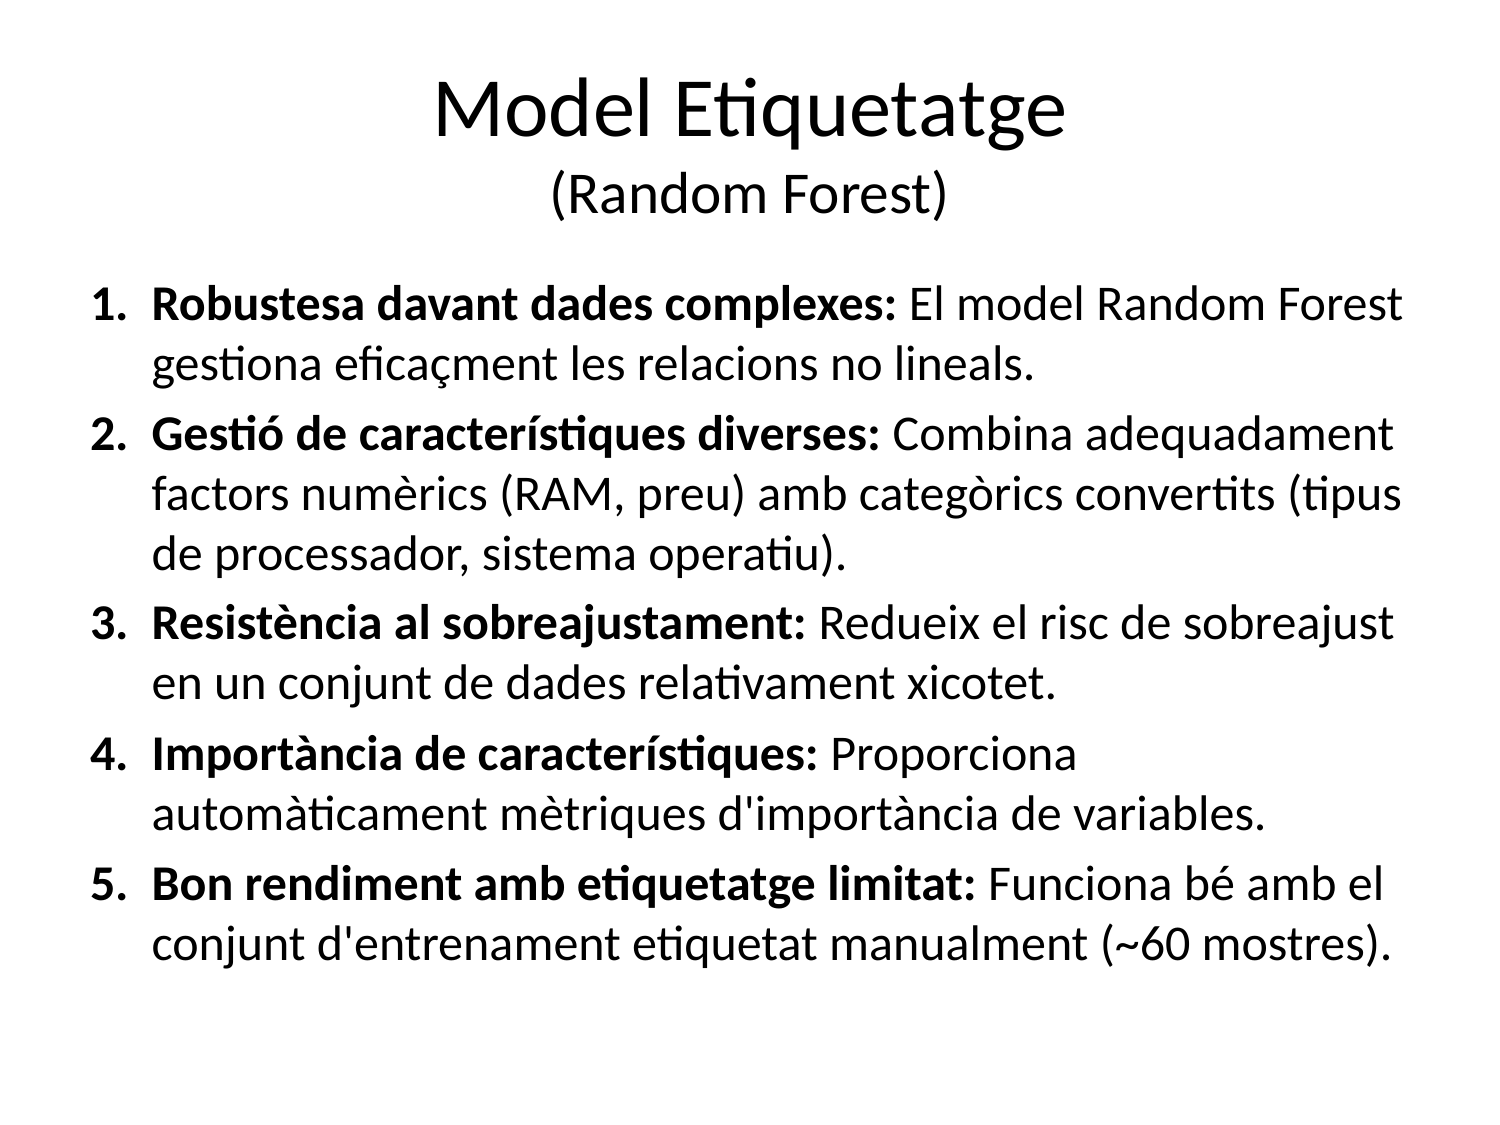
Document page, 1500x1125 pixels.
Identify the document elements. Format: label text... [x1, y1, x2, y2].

title Model Etiquetatge (Random Forest) [75, 45, 1425, 233]
list Robustesa davant dades complexes: El model Random Forest gestiona eficaçment les relacions no lineals. Gestió de característiques diverses: Combina adequadament factors numèrics (RAM, preu) amb categòrics convertits (tipus de processador, sistema operatiu). Resistència al sobreajustament: Redueix el risc de sobreajust en un conjunt de dades relativament xicotet. Importància de característiques: Proporciona automàticament mètriques d'importància de variables. Bon rendiment amb etiquetatge limitat: Funciona bé amb el conjunt d'entrenament etiquetat manualment (~60 mostres). [75, 262, 1425, 1005]
